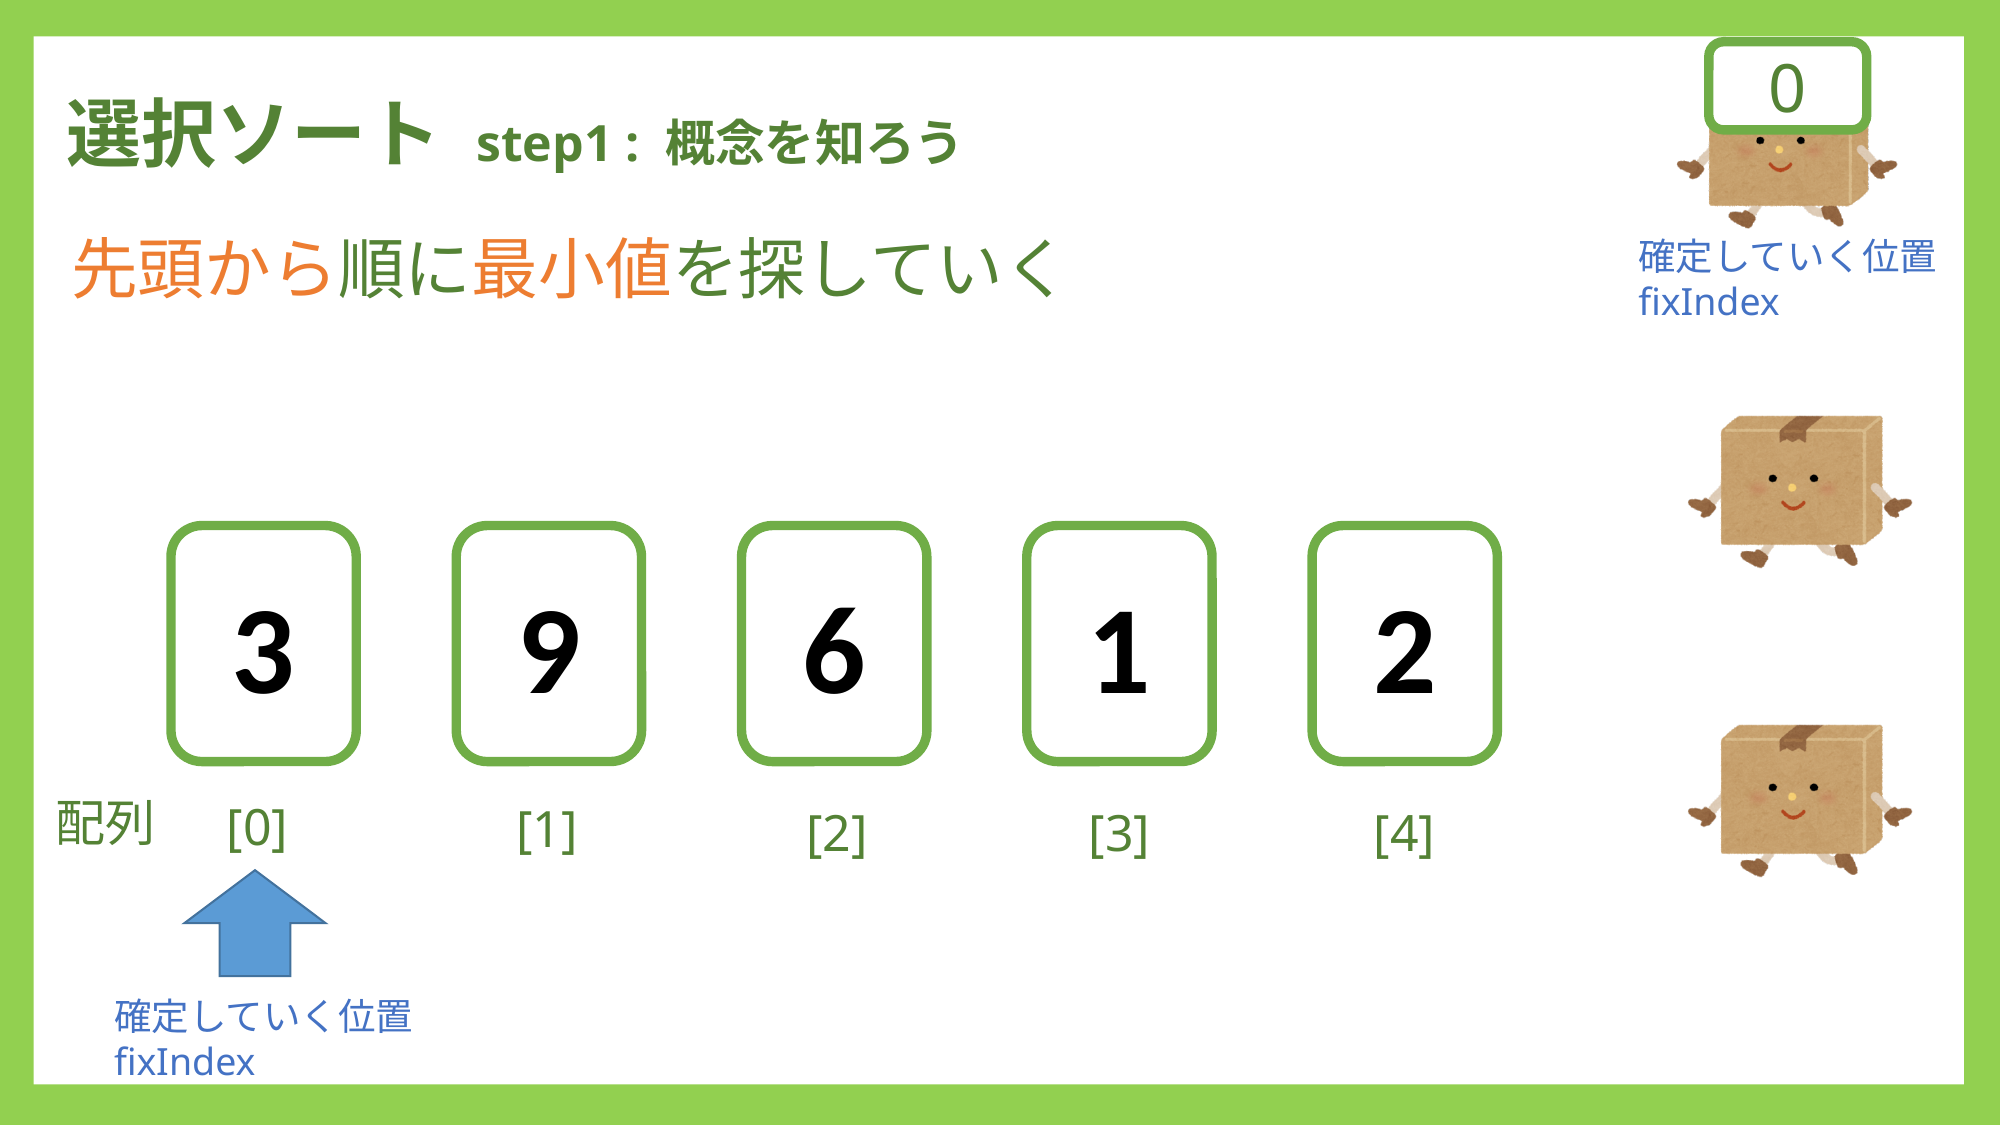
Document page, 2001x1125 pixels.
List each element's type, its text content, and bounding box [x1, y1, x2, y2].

text_box 2 [1311, 524, 1499, 763]
text_box 6 [740, 524, 928, 763]
text_box 確定していく位置 fixIndex [99, 985, 428, 1091]
text_box [3] [1073, 794, 1166, 870]
text_box 確定していく位置 fixIndex [1623, 225, 1953, 331]
text_box [4] [1359, 794, 1451, 870]
text_box 配列 [40, 784, 171, 860]
text_box [2] [791, 794, 883, 870]
text_box 先頭から順に最小値を探していく [56, 219, 1086, 315]
text_box 9 [455, 524, 643, 763]
text_box 1 [1025, 524, 1214, 763]
text_box [0] [211, 788, 304, 863]
picture [1669, 41, 1903, 253]
text_box [1] [501, 790, 593, 866]
text_box 選択ソート step1 : 概念を知ろう [52, 78, 980, 184]
picture [1680, 686, 1918, 902]
text_box [181, 868, 329, 978]
text_box 3 [169, 524, 358, 763]
picture [1680, 377, 1918, 593]
